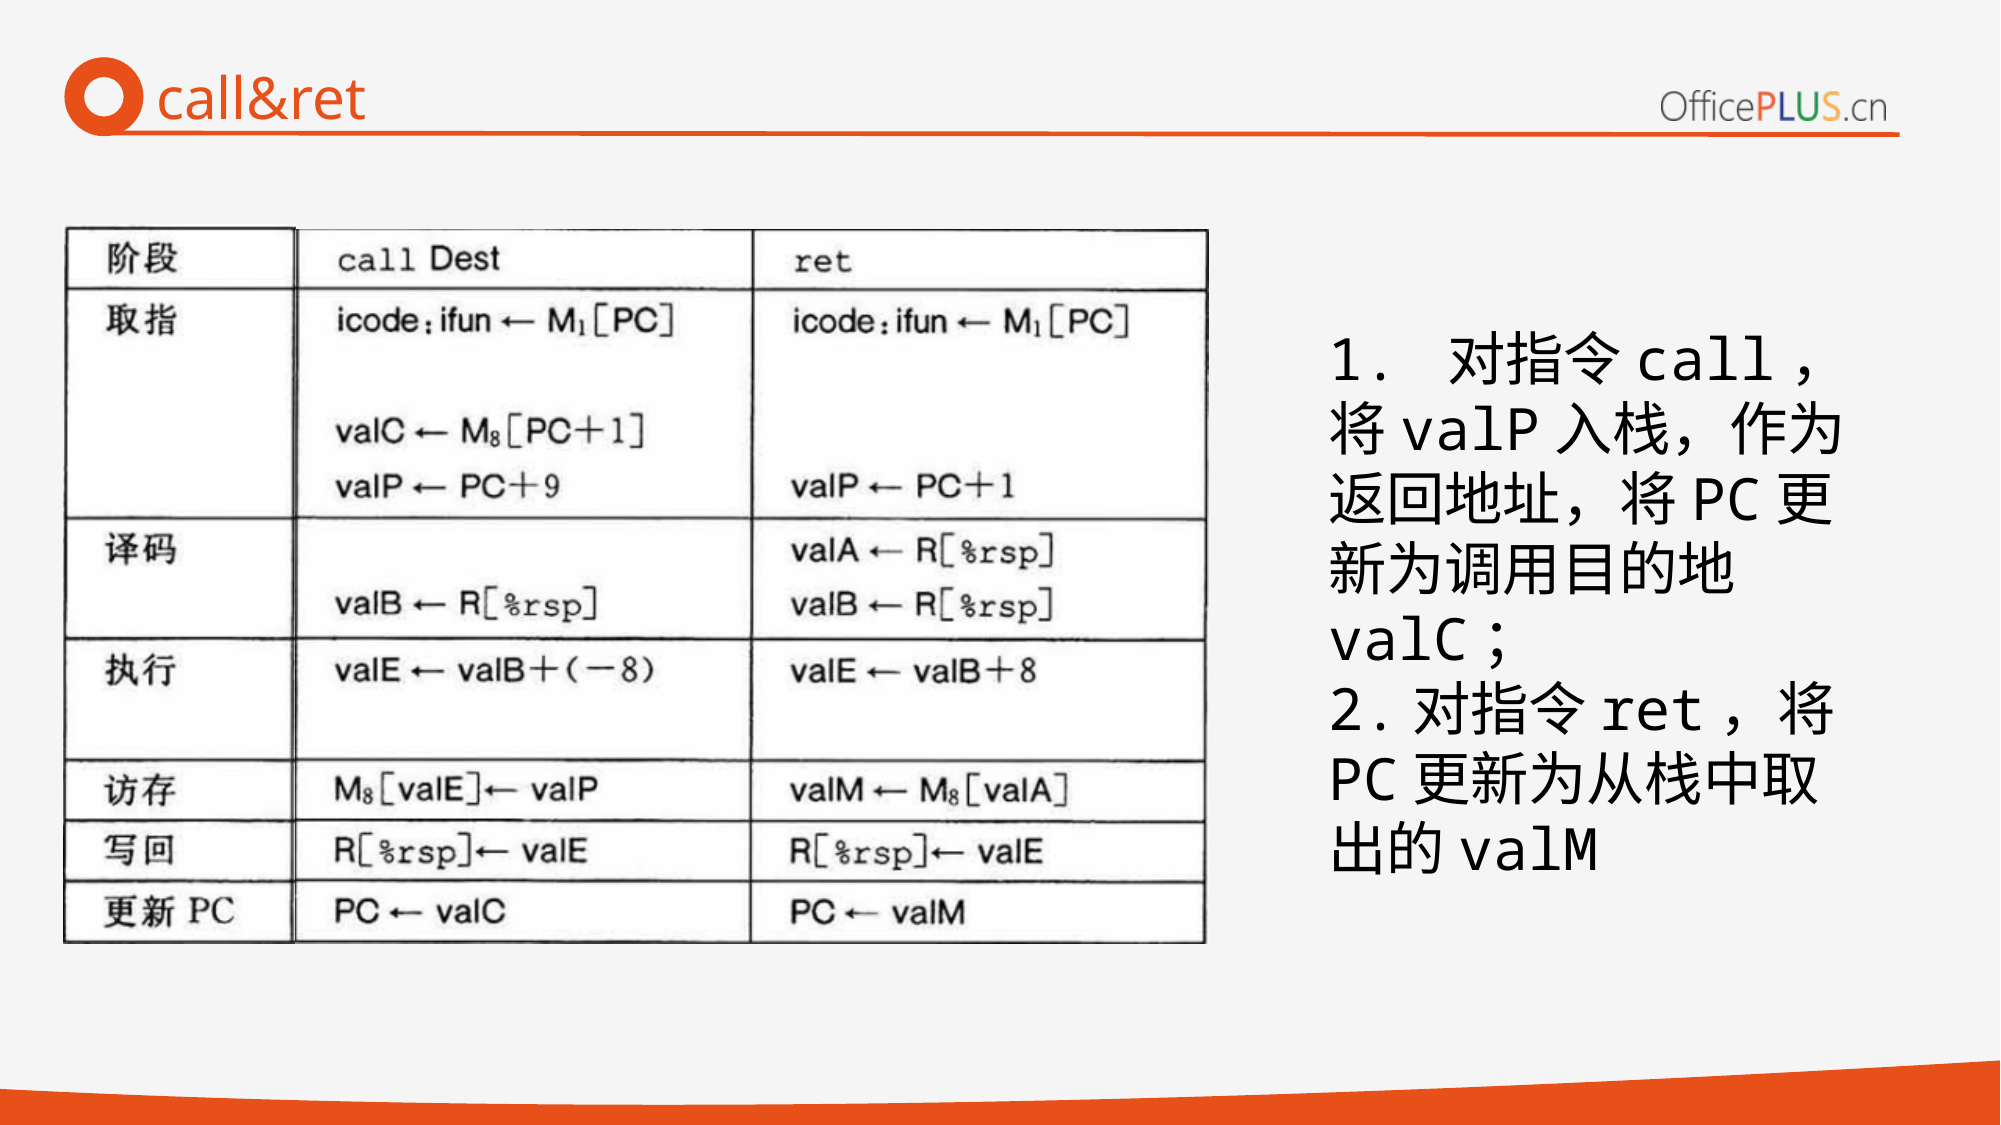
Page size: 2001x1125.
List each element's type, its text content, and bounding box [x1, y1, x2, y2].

title call&ret [156, 69, 1524, 135]
picture [63, 224, 1209, 944]
picture [1661, 90, 1886, 121]
text_box 1. 对指令call，将valP入栈，作为返回地址，将PC更新为调用目的地valC； 2.对指令ret，将PC更新为从栈中取出的valM [1328, 322, 1856, 851]
